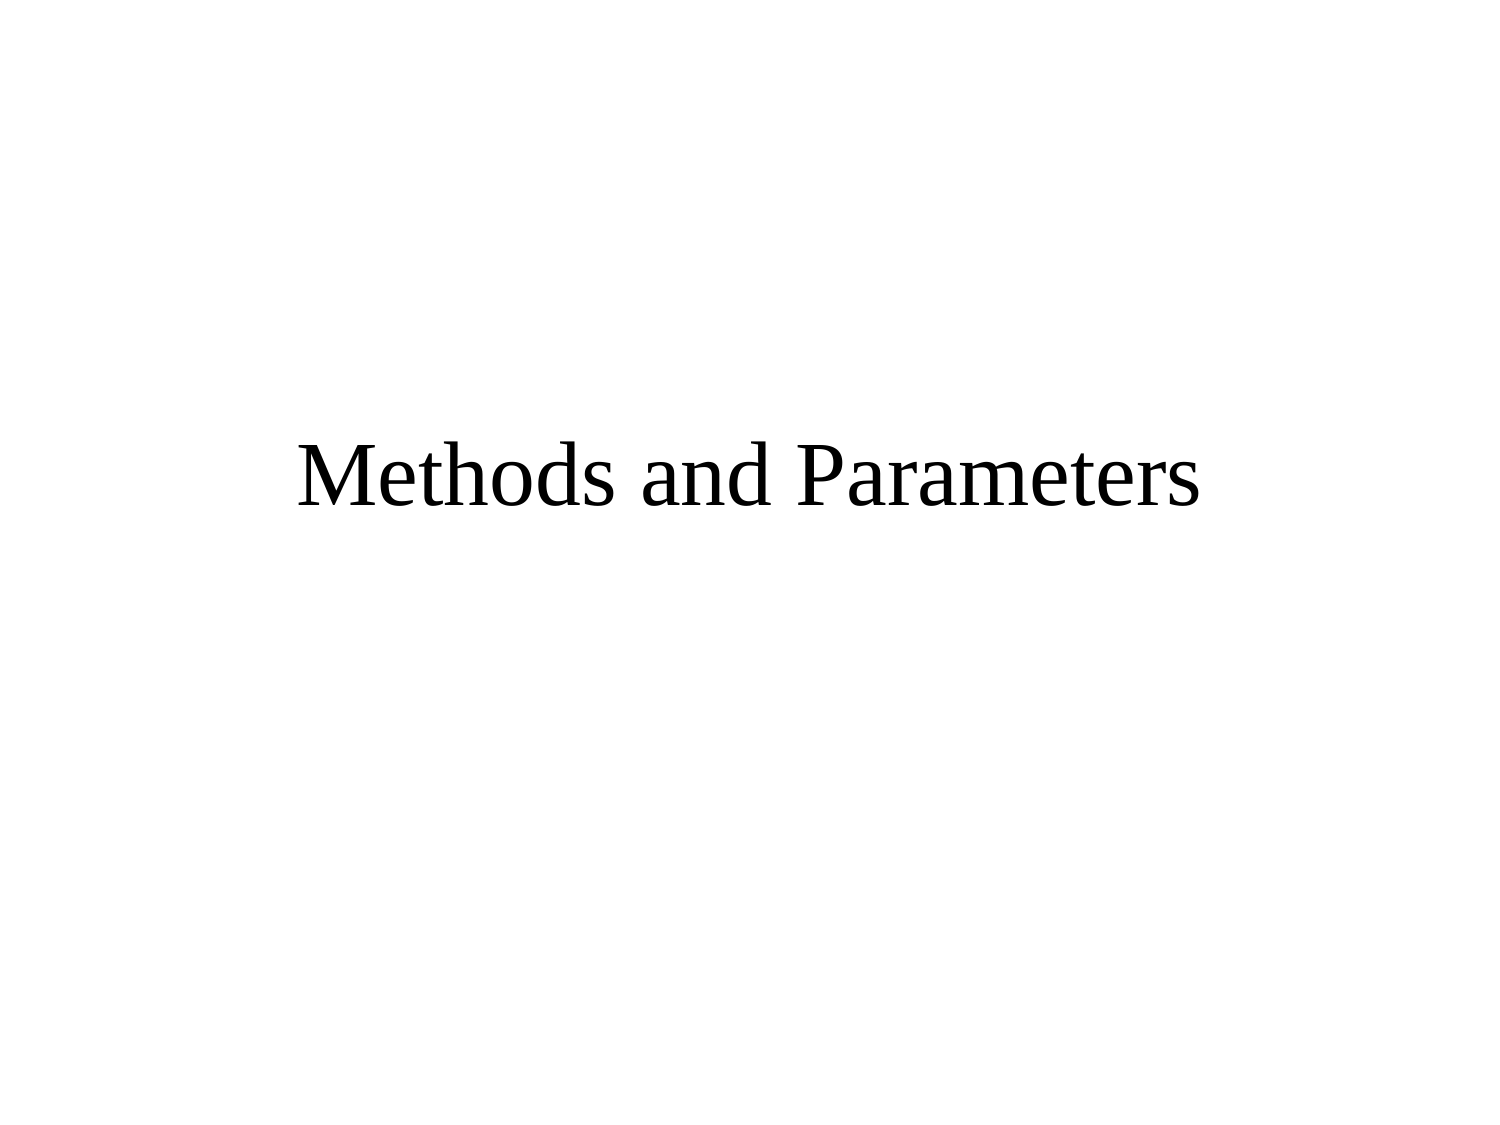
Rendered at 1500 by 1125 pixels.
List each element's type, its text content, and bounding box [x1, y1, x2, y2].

title Methods and Parameters [112, 375, 1388, 563]
